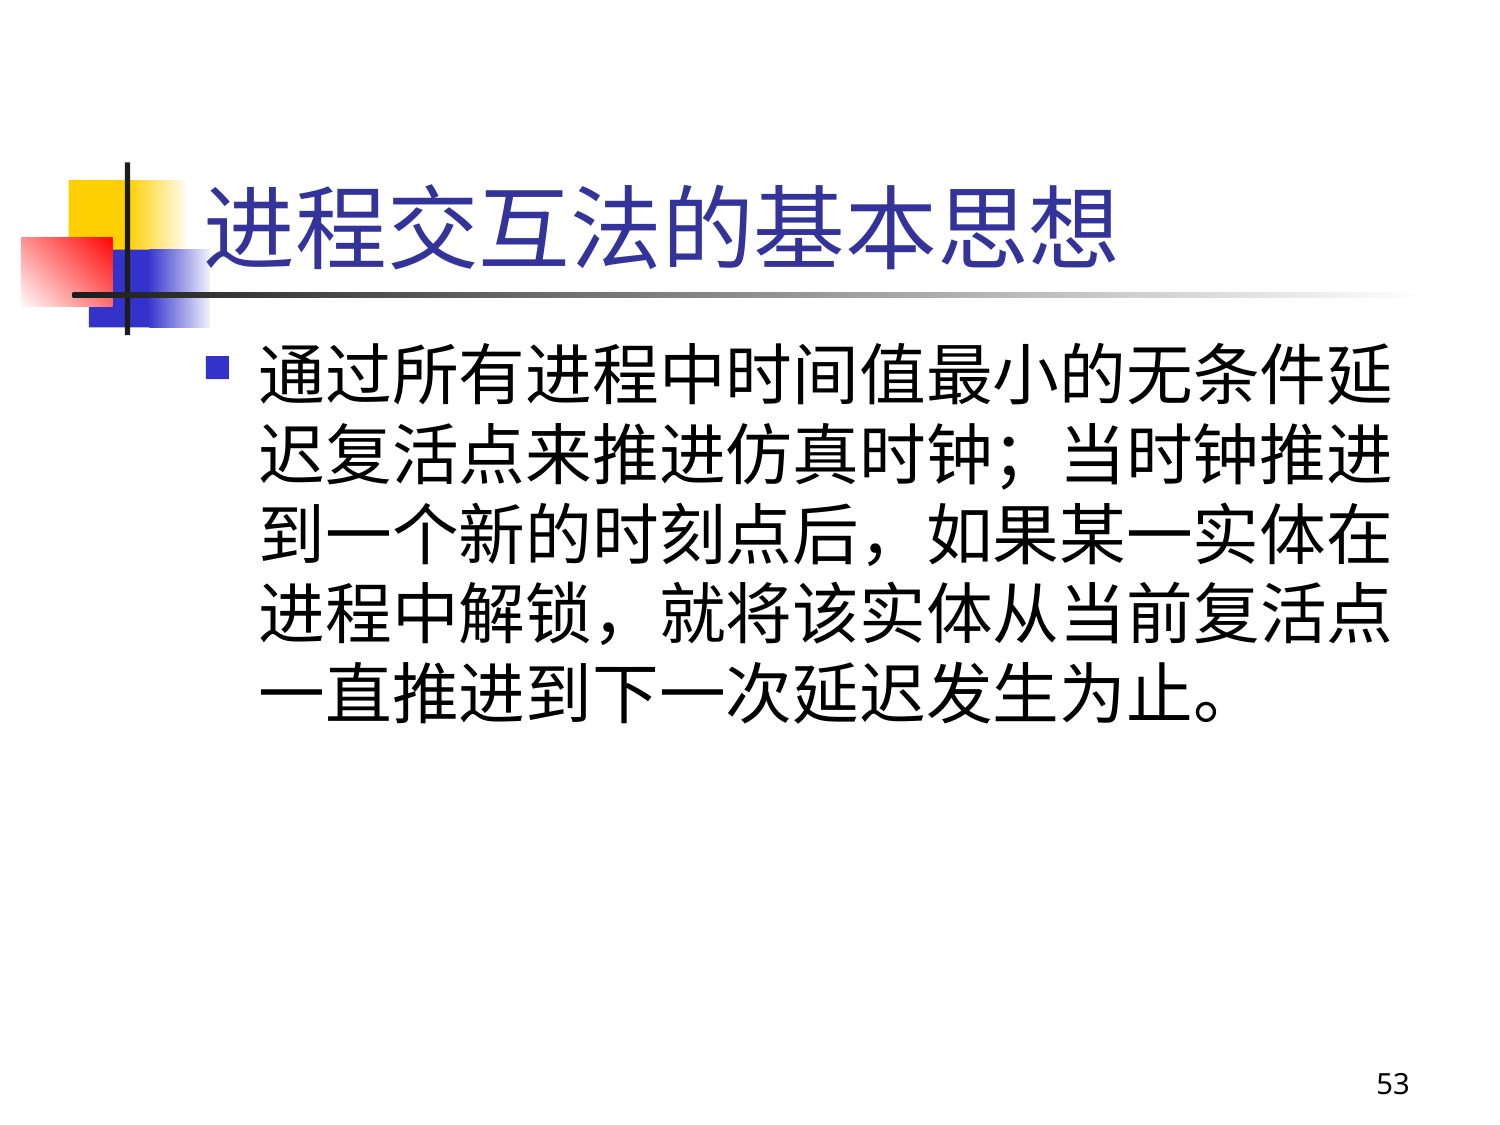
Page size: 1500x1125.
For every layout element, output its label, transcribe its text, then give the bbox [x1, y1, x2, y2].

title 进程交互法的基本思想 [188, 101, 1468, 289]
slide_number 53 [1112, 1037, 1425, 1113]
list 通过所有进程中时间值最小的无条件延迟复活点来推进仿真时钟；当时钟推进到一个新的时刻点后，如果某一实体在进程中解锁，就将该实体从当前复活点一直推进到下一次延迟发生为止。 [187, 324, 1463, 1000]
